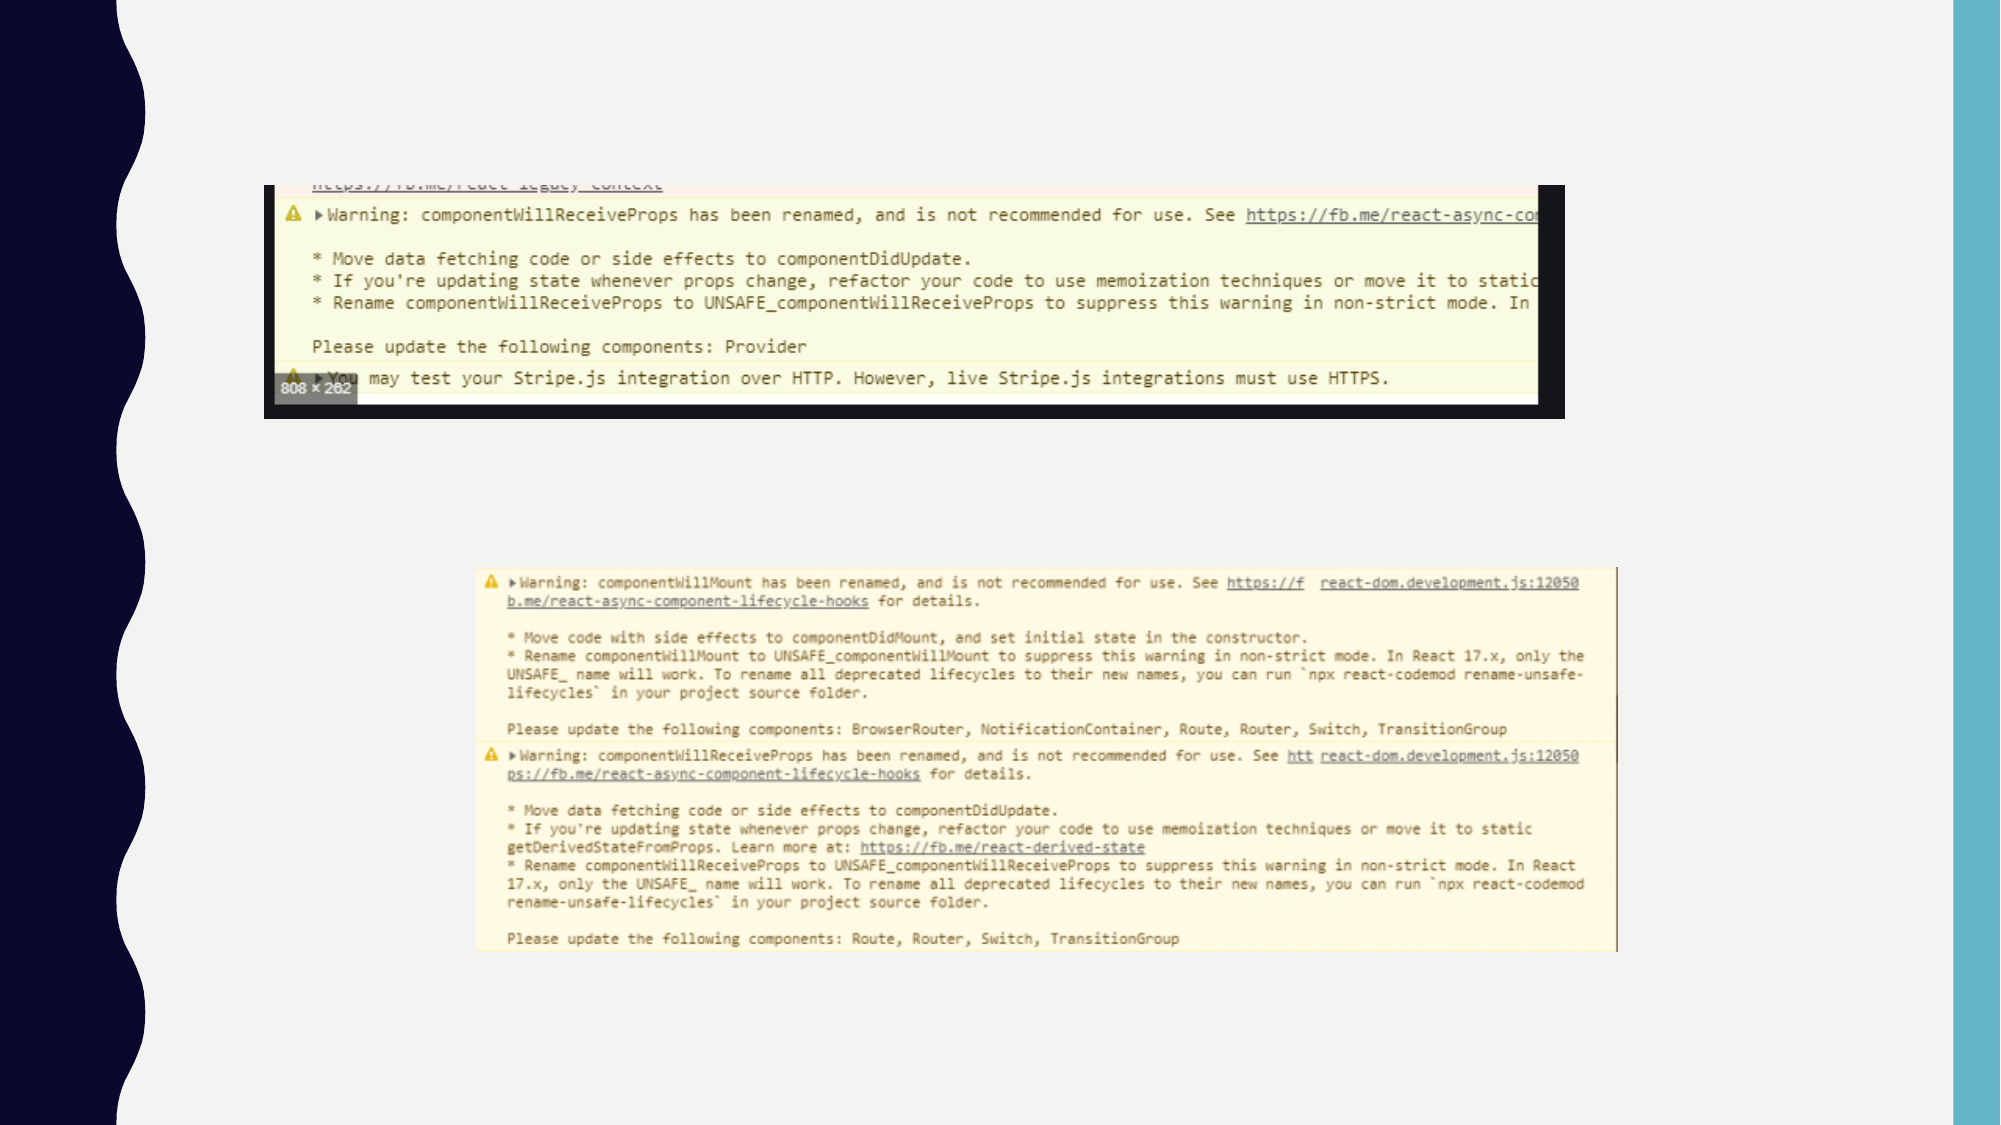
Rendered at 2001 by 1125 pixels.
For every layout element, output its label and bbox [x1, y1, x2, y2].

picture [476, 567, 1618, 953]
picture [264, 185, 1565, 419]
